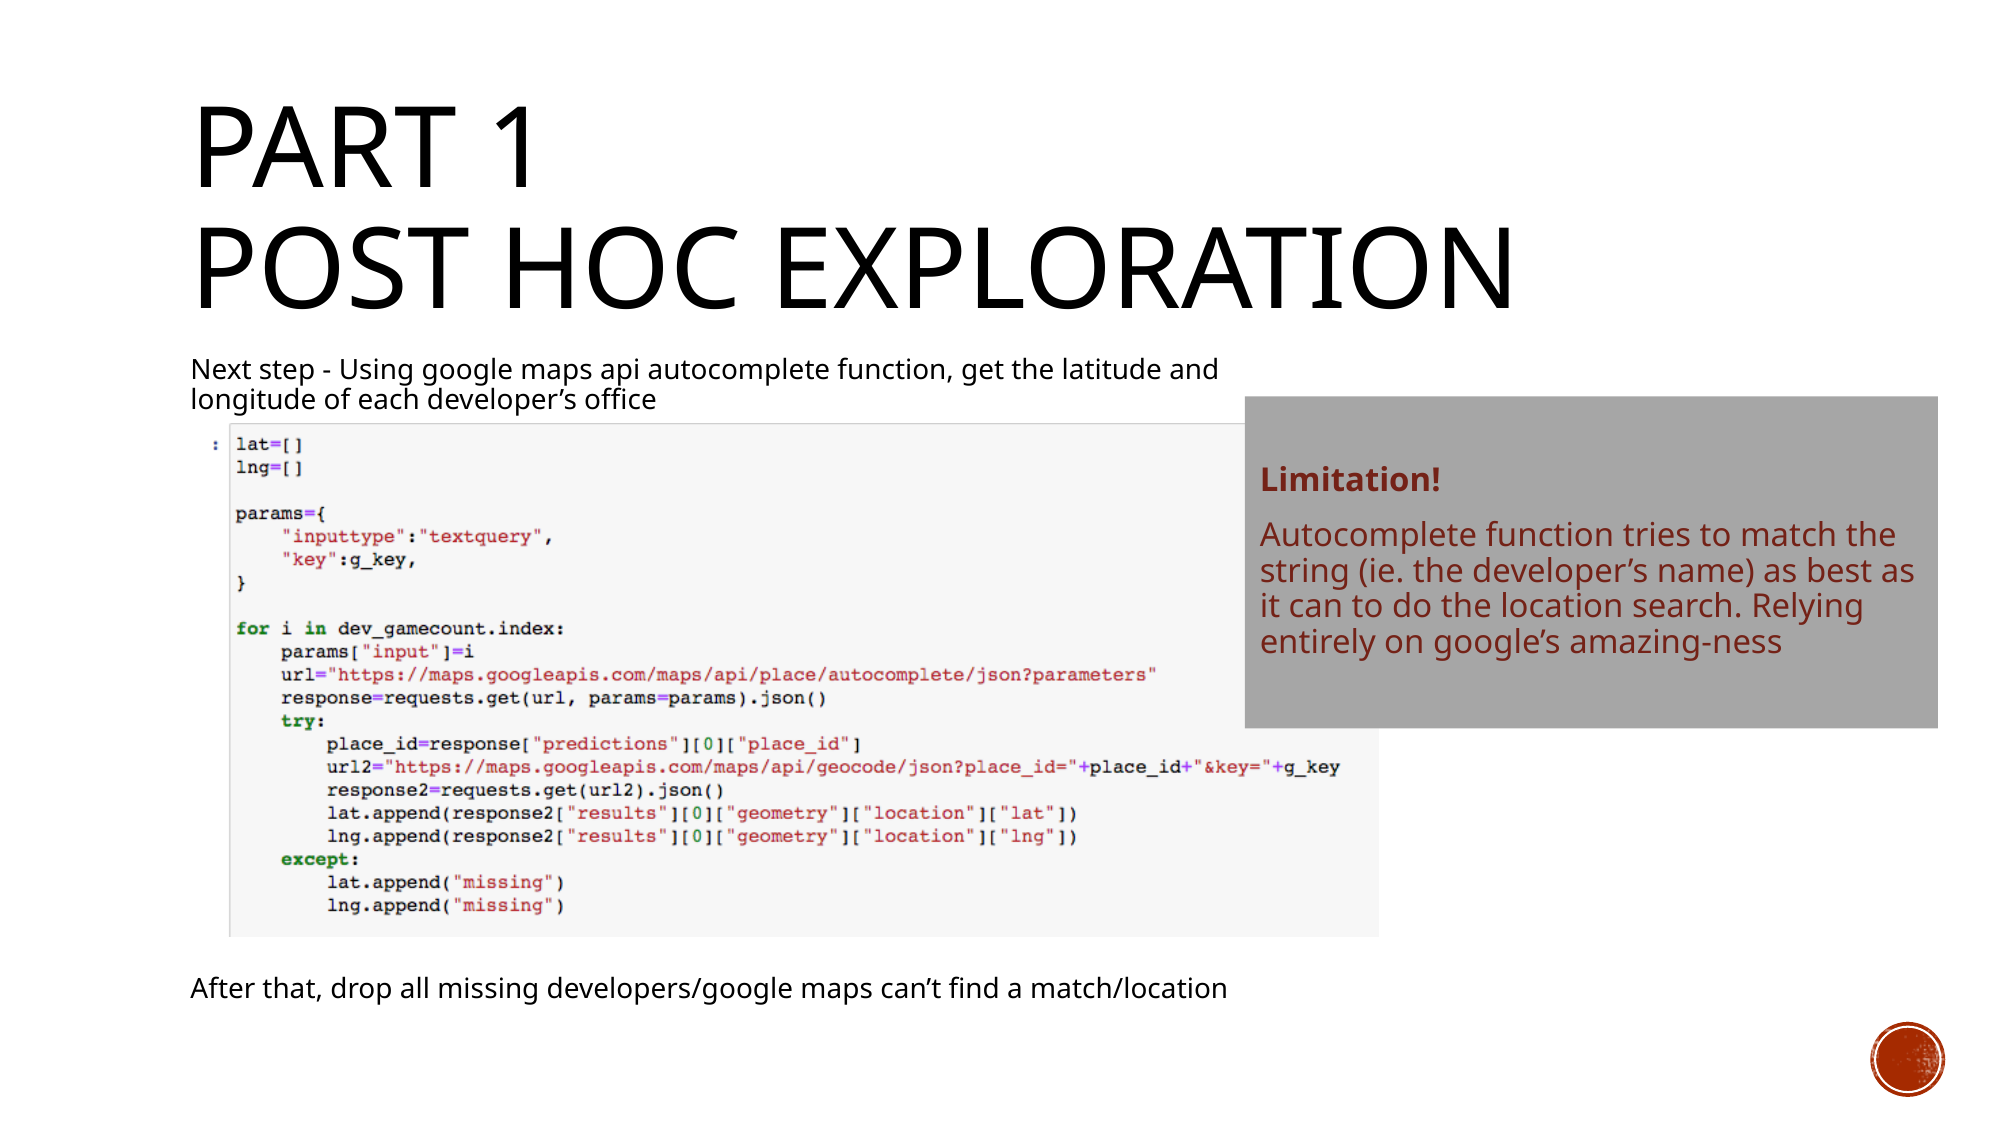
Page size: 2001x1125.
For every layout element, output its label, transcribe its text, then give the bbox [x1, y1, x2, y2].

title Part 1 Post Hoc exploration [175, 79, 1826, 344]
picture [213, 423, 1378, 938]
list Next step - Using google maps api autocomplete function, get the latitude and longitude of each developer’s office After that, drop all missing developers/google maps can’t find a match/location [175, 348, 1357, 1013]
text_box Limitation! Autocomplete function tries to match the string (ie. the developer’s name) as best as it can to do the location search. Relying entirely on google’s amazing-ness [1244, 396, 1938, 729]
